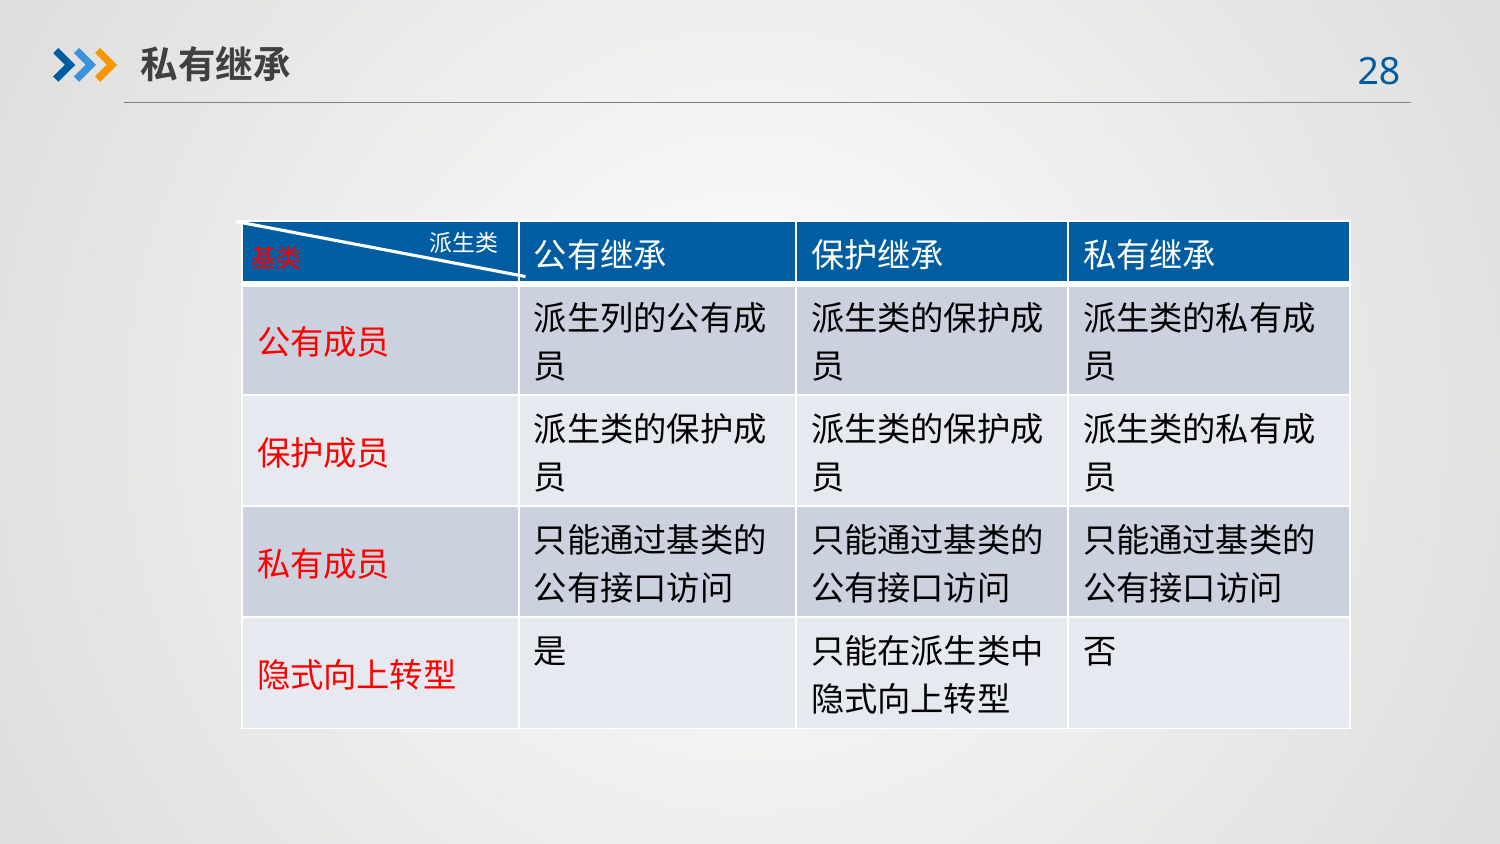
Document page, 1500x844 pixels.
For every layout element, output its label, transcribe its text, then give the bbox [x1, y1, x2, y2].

table_cell 私有成员 [243, 507, 518, 616]
table_cell 派生类的私有成员 [1069, 396, 1349, 505]
picture [0, 0, 1500, 844]
text_box 派生类 [526, 221, 555, 264]
text_box 私有继承 [140, 32, 526, 95]
table_cell 派生类的保护成员 [797, 287, 1067, 394]
table_cell 公有成员 [243, 287, 518, 394]
table_cell 否 [1069, 618, 1349, 728]
table_cell 派生类的保护成员 [797, 396, 1067, 505]
table_cell 只能在派生类中隐式向上转型 [797, 618, 1067, 728]
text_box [236, 221, 526, 277]
table_cell 派生列的公有成员 [520, 287, 795, 394]
table_cell 派生类的私有成员 [1069, 287, 1349, 394]
table_cell 保护成员 [243, 396, 518, 505]
table_header 公有继承 [530, 222, 795, 281]
table_cell 只能通过基类的公有接口访问 [1069, 507, 1349, 616]
table_cell 只能通过基类的公有接口访问 [520, 507, 795, 616]
table_cell 派生类的保护成员 [520, 396, 795, 505]
table_header 私有继承 [1069, 222, 1349, 281]
table_cell 是 [520, 618, 795, 728]
table_cell 只能通过基类的公有接口访问 [797, 507, 1067, 616]
table_cell 隐式向上转型 [243, 618, 518, 728]
table_header 保护继承 [797, 222, 1067, 281]
